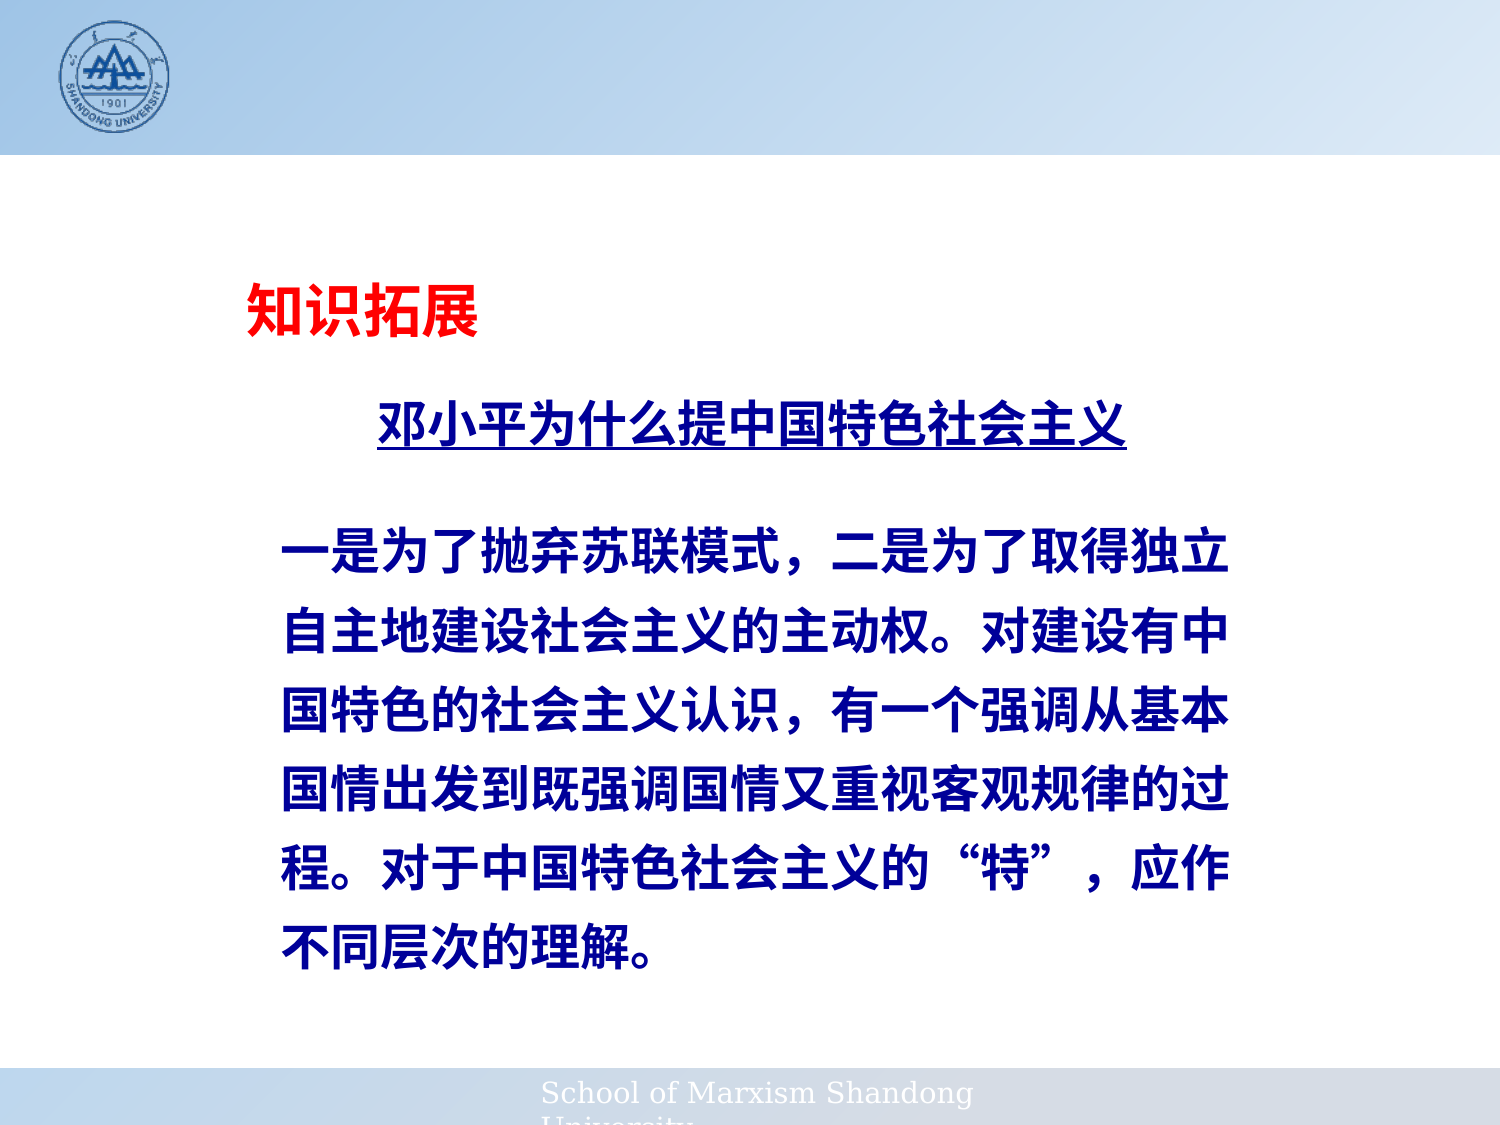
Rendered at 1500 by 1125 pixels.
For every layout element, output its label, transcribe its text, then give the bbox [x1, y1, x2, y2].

picture [41, 0, 172, 142]
text_box 知识拓展 [231, 267, 495, 352]
text_box 一是为了抛弃苏联模式，二是为了取得独立自主地建设社会主义的主动权。对建设有中国特色的社会主义认识，有一个强调从基本国情出发到既强调国情又重视客观规律的过程。对于中国特色社会主义的“特”，应作不同层次的理解。 [265, 493, 1282, 984]
text_box 邓小平为什么提中国特色社会主义 [362, 385, 1143, 460]
